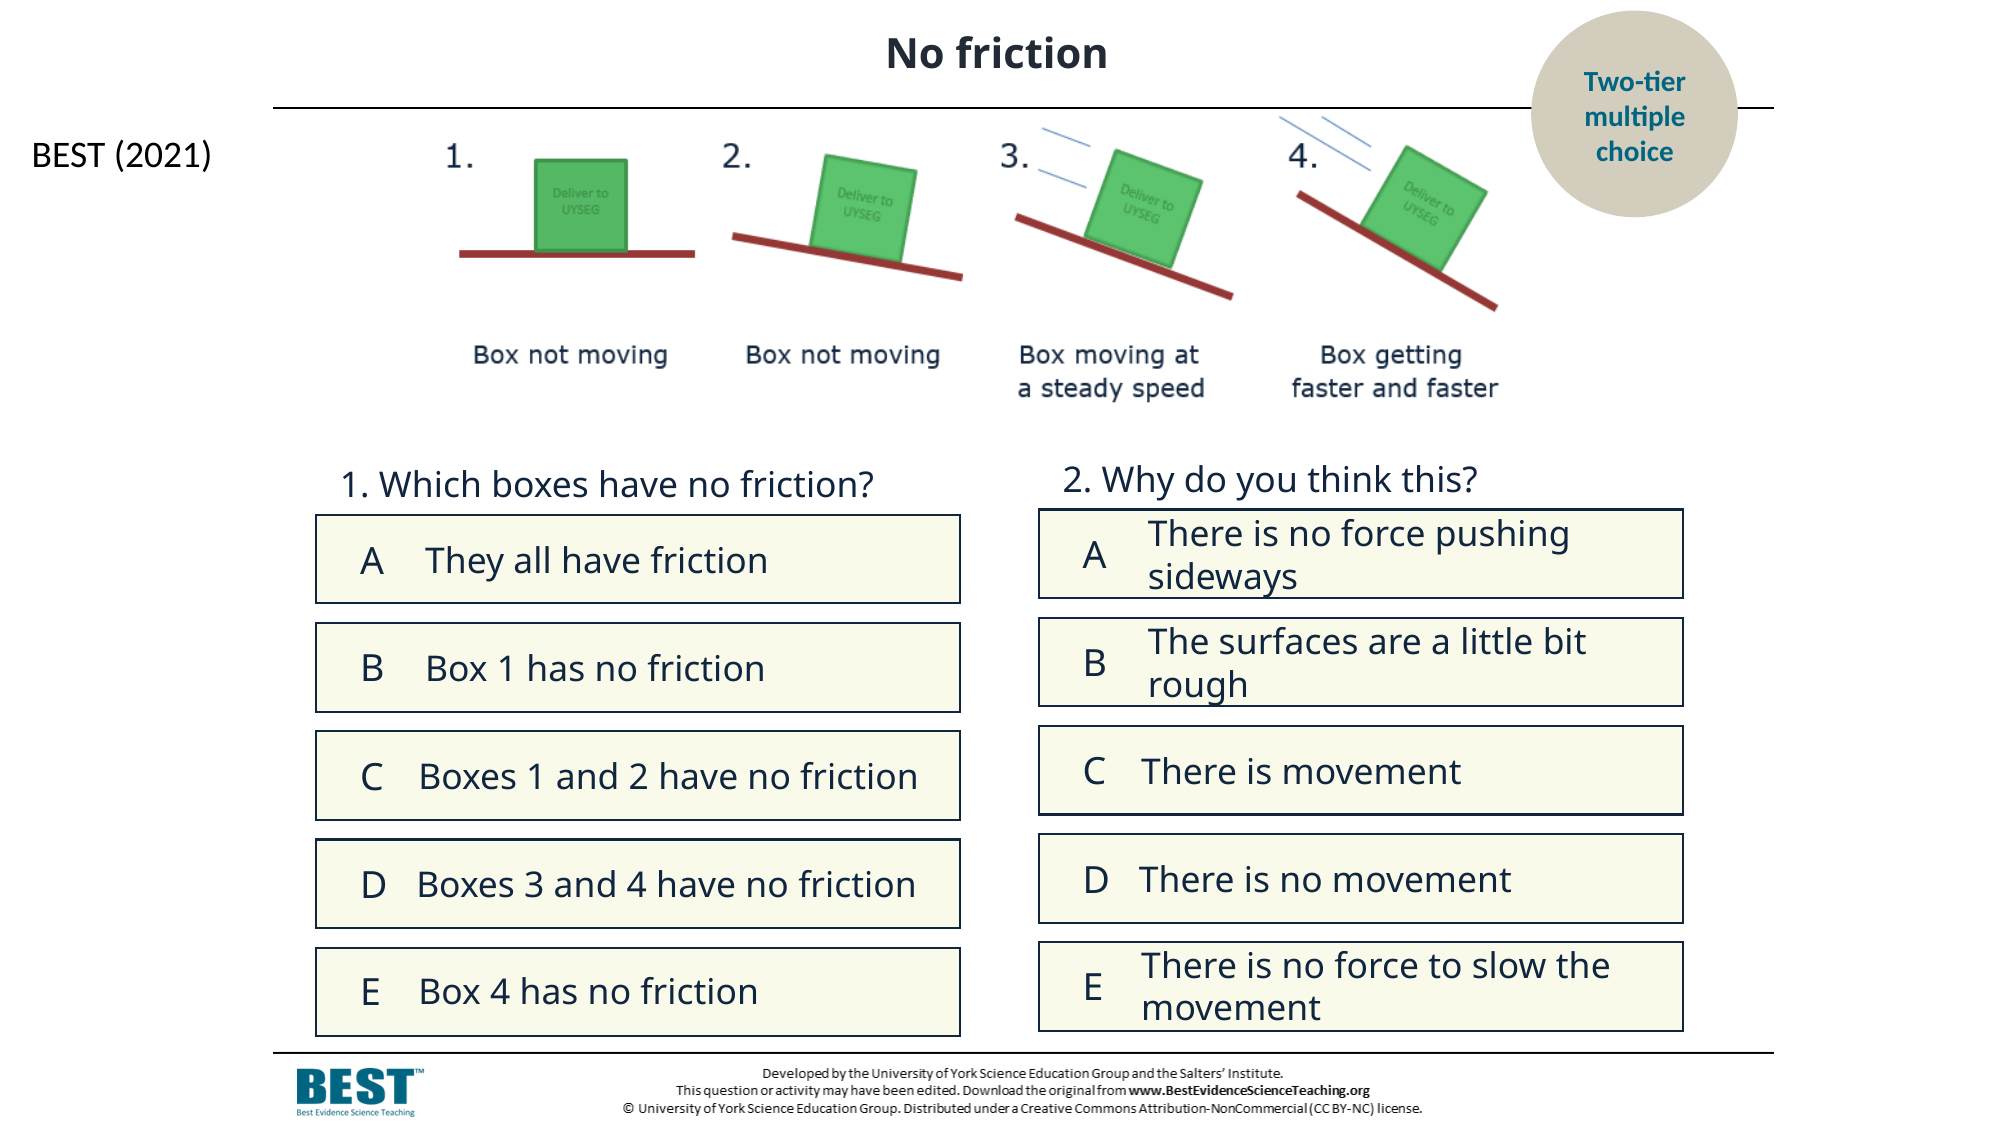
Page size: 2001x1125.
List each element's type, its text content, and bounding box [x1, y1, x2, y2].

text_box BEST (2021) [16, 122, 261, 182]
text_box No friction [273, 4, 1721, 99]
picture [273, 107, 1775, 1125]
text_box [1520, 10, 1750, 218]
